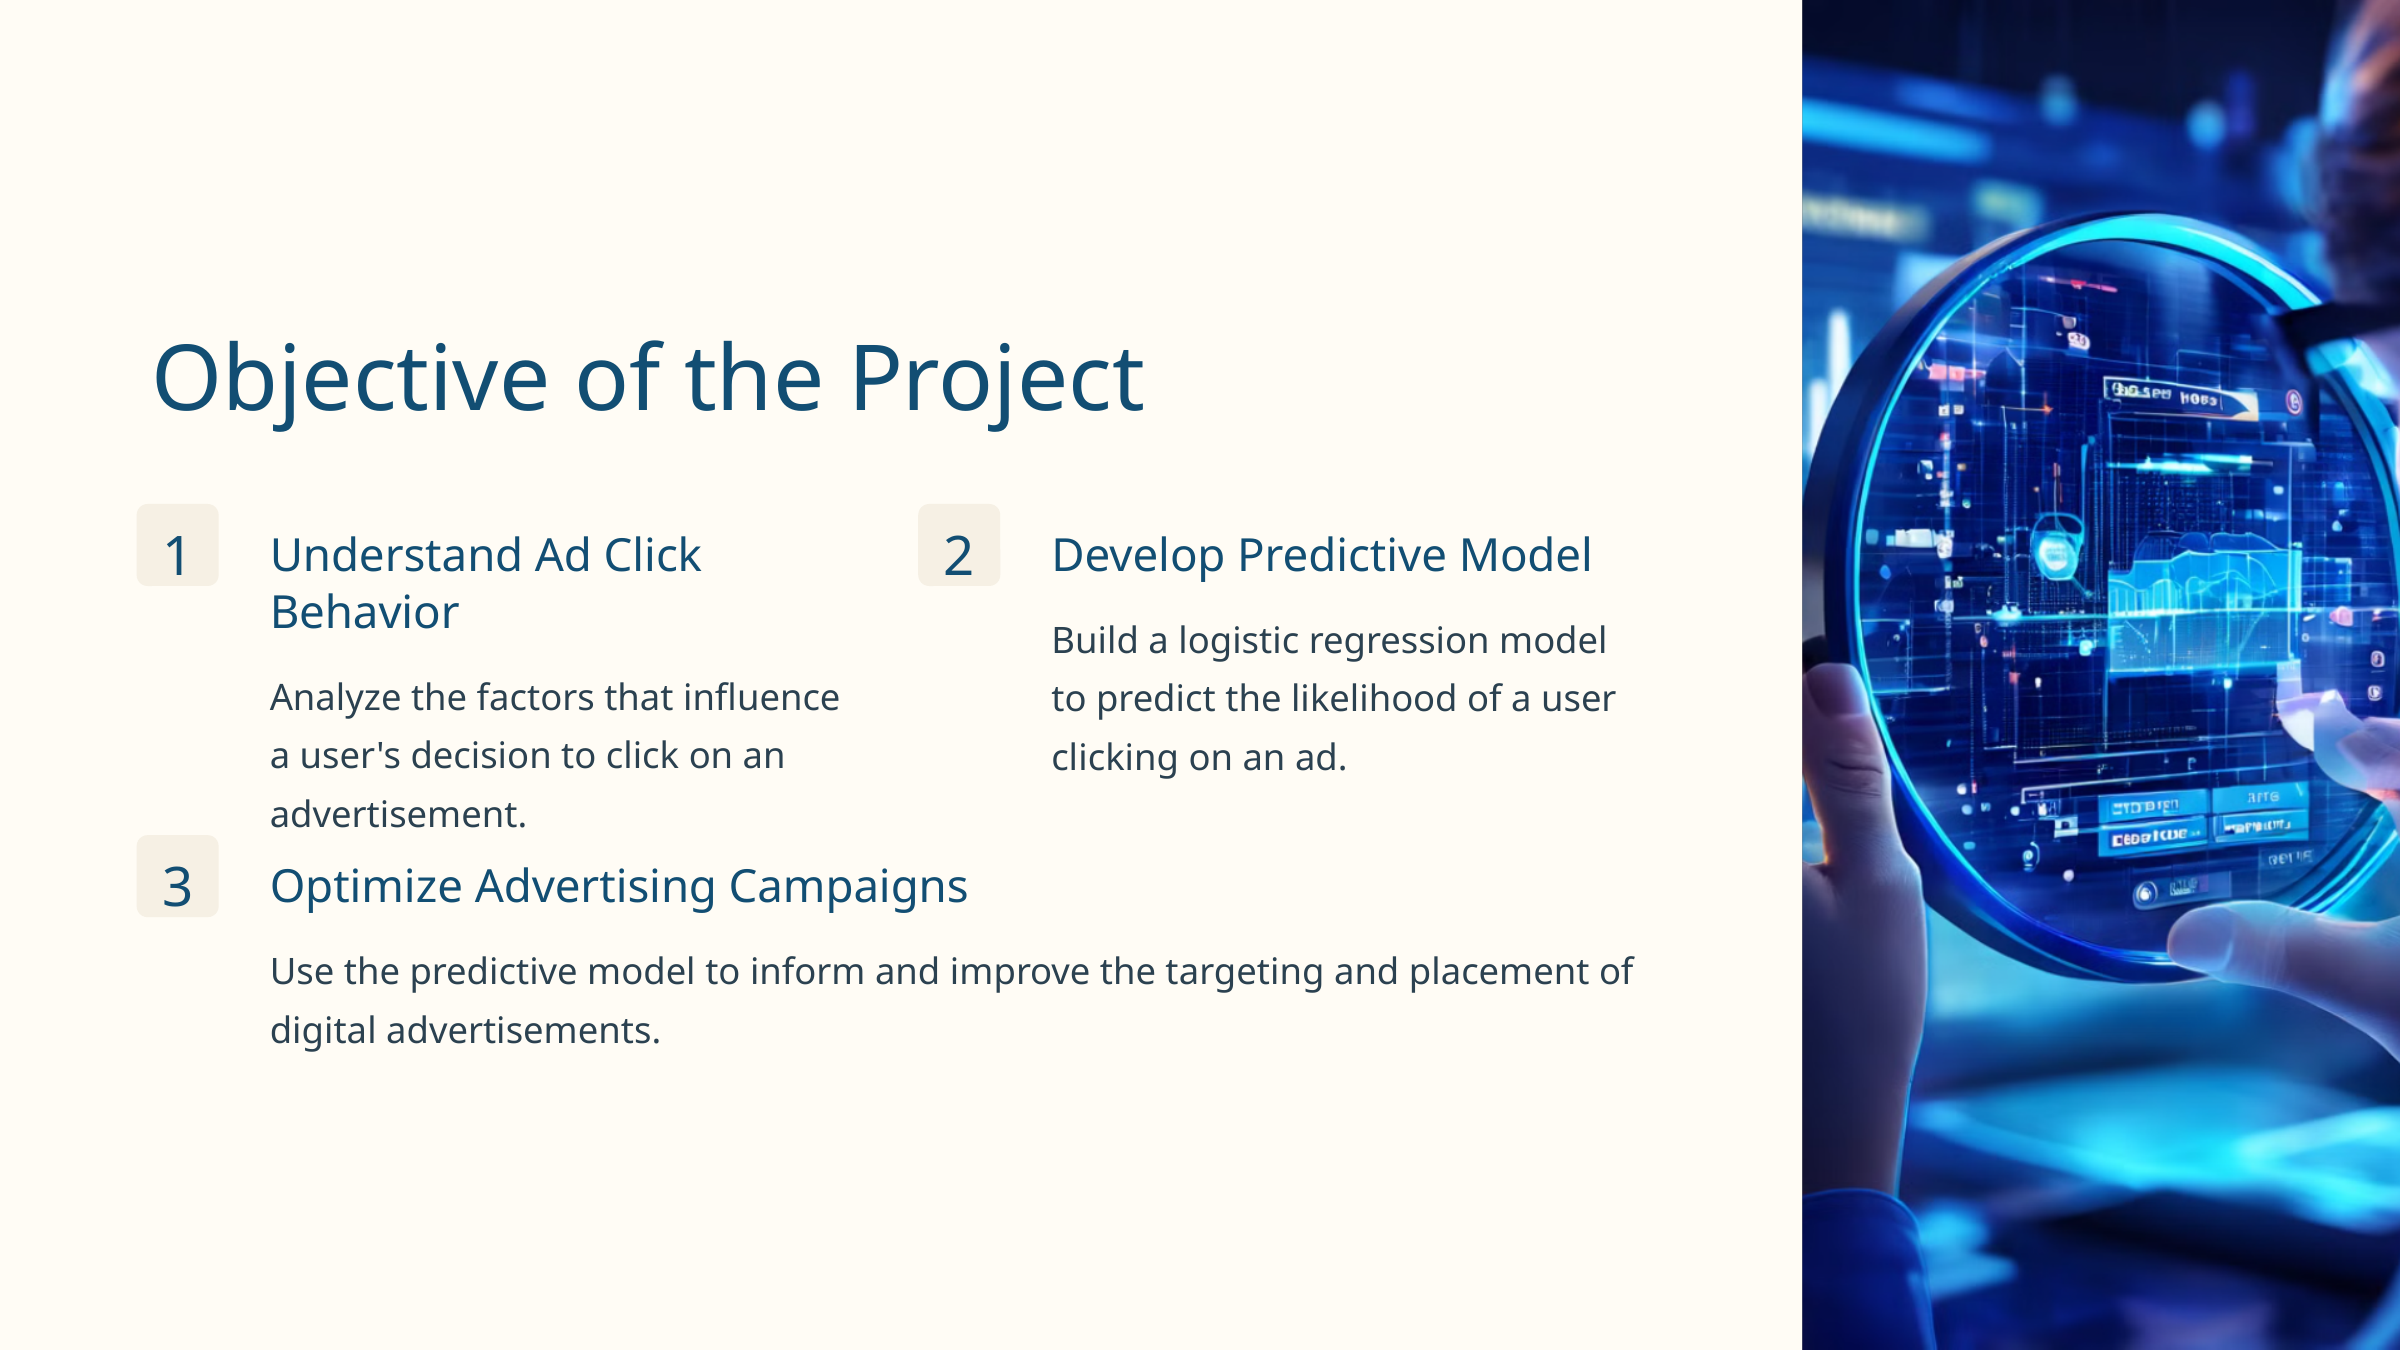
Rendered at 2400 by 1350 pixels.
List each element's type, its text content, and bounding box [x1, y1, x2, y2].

text_box [918, 503, 1001, 587]
text_box [136, 835, 219, 918]
text_box 3 [162, 841, 193, 911]
text_box 1 [164, 510, 191, 580]
picture [1801, 0, 2400, 1350]
text_box Analyze the factors that influence a user's decision to click on an advertisement. [255, 652, 882, 769]
text_box Use the predictive model to inform and improve the targeting and placement of digital advertisements. [255, 926, 1664, 1043]
text_box Understand Ad Click Behavior [255, 516, 882, 631]
text_box 2 [943, 510, 975, 580]
text_box [0, 0, 1801, 1350]
text_box Optimize Advertising Campaigns [255, 847, 979, 905]
text_box Build a logistic regression model to predict the likelihood of a user clicking on an ad. [1036, 595, 1664, 771]
text_box [136, 503, 219, 587]
text_box Develop Predictive Model [1036, 516, 1594, 574]
text_box Objective of the Project [136, 306, 1151, 421]
